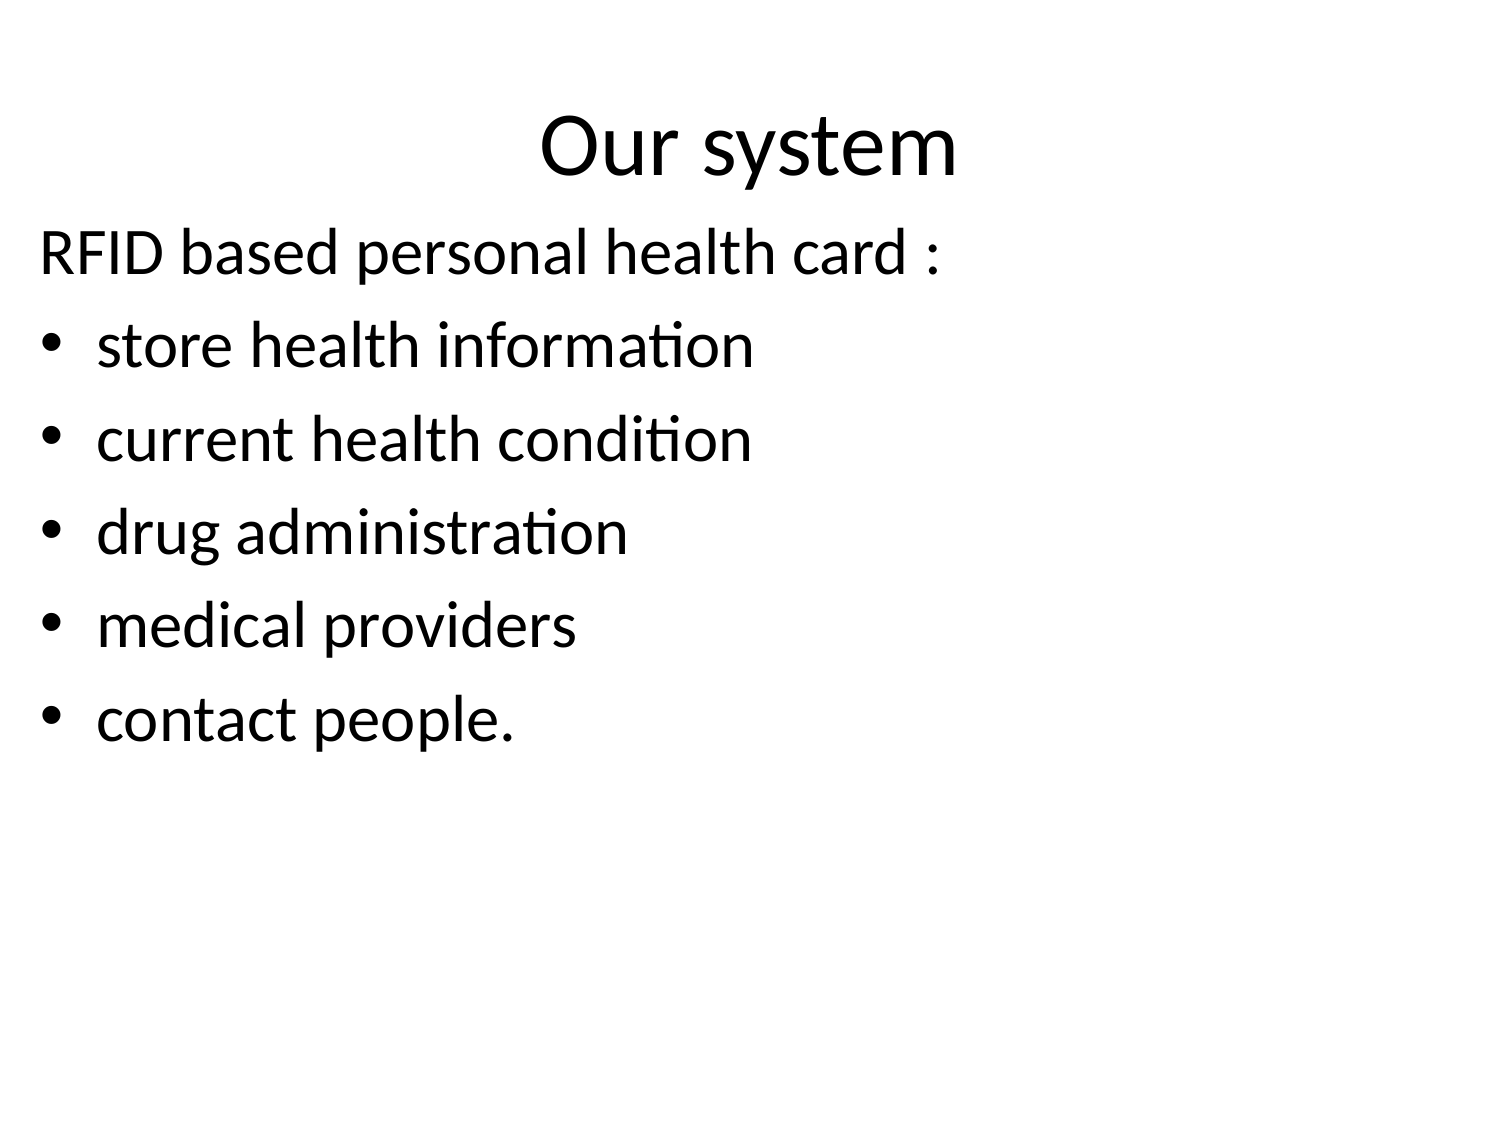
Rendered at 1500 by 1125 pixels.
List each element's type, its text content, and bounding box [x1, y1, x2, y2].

title Our system [75, 45, 1425, 200]
list RFID based personal health card : store health information current health condition drug administration medical providers contact people. [24, 200, 1500, 1088]
